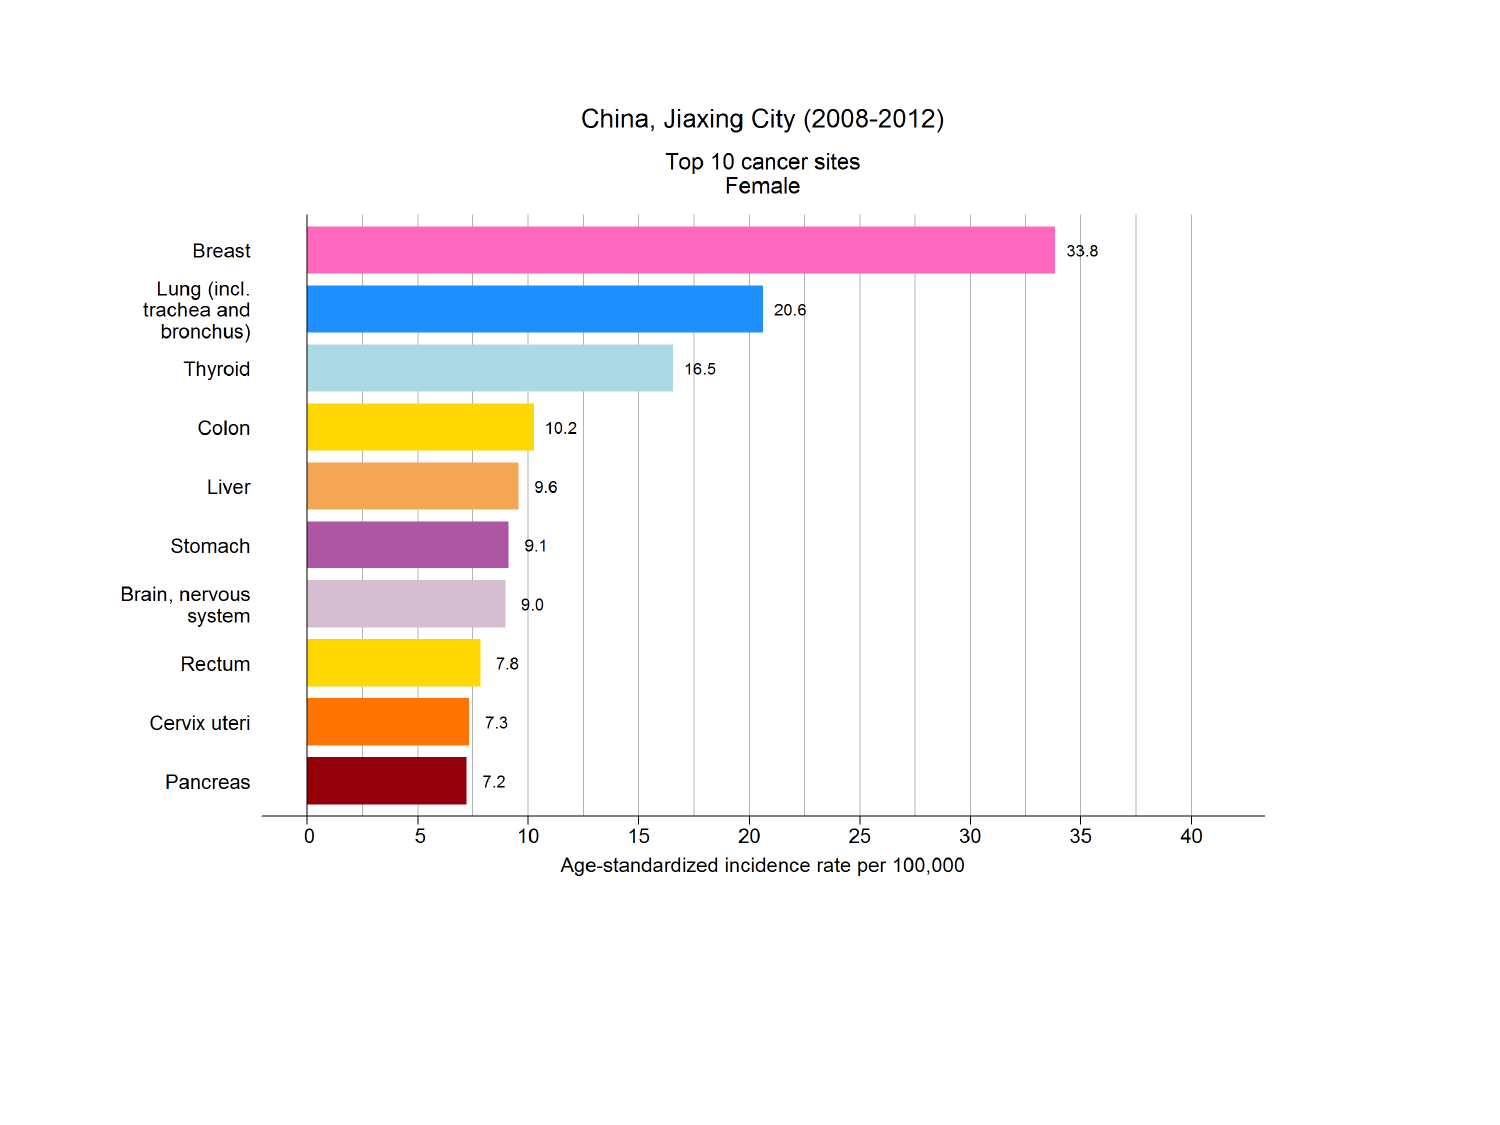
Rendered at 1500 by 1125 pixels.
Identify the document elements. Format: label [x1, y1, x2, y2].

list [91, 67, 1293, 917]
